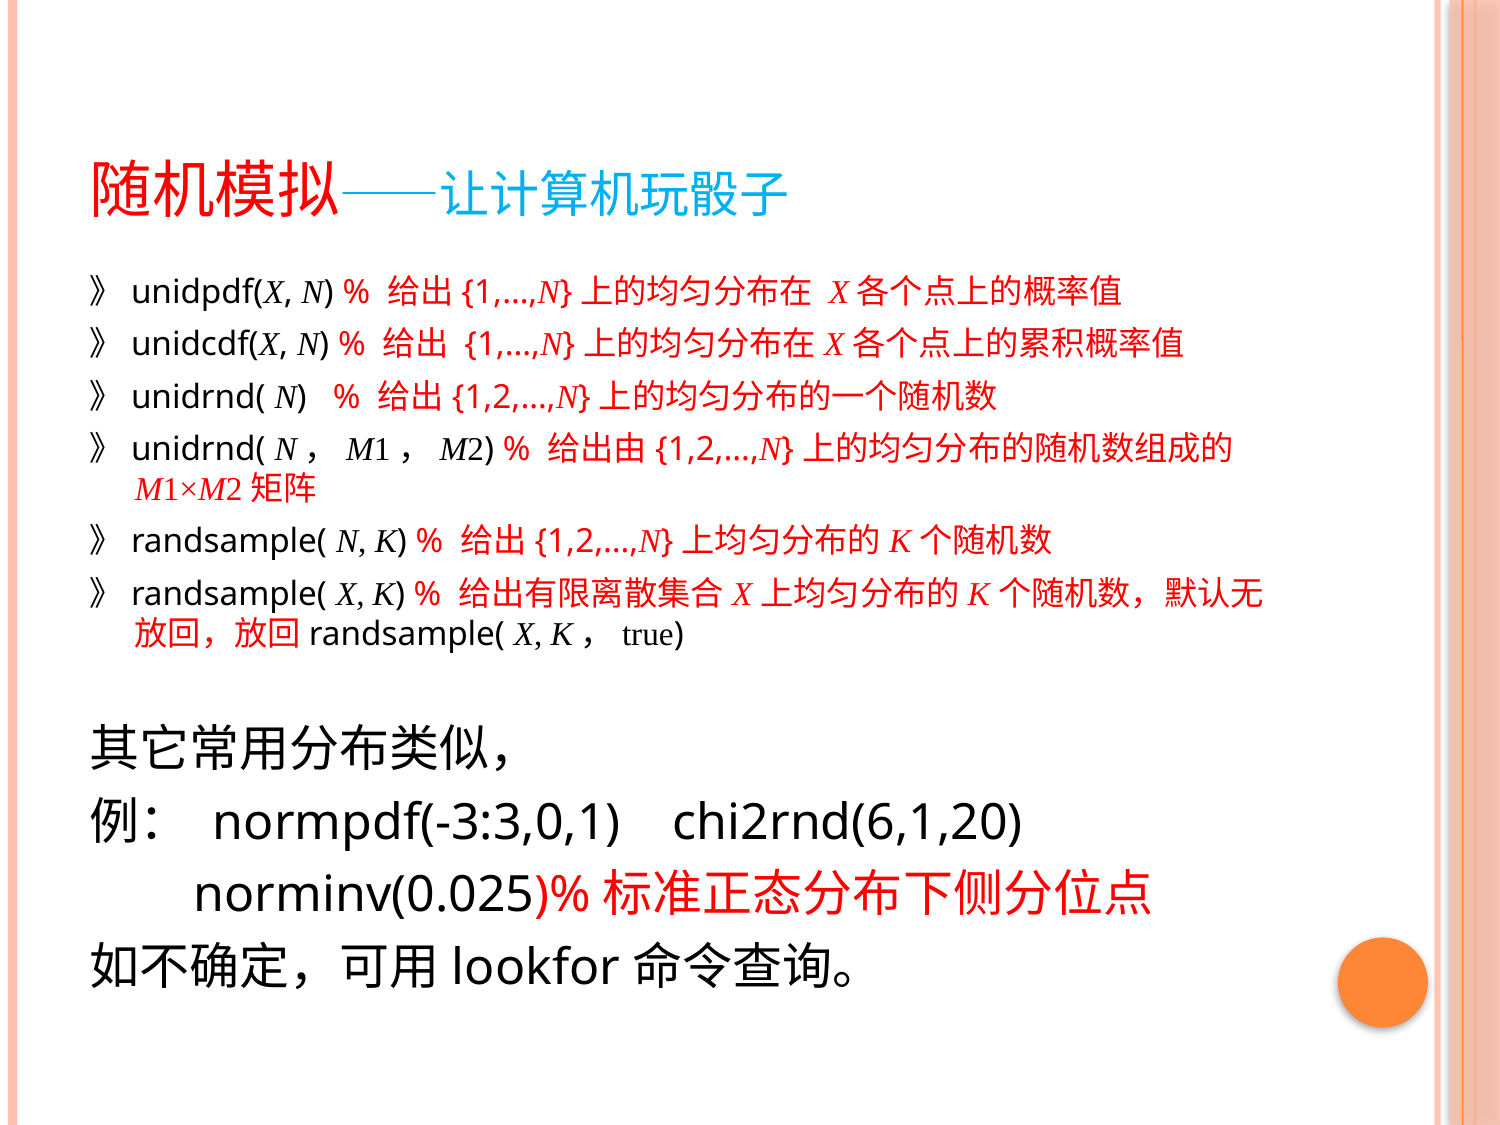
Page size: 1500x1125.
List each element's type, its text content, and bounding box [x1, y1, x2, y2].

title 随机模拟——让计算机玩骰子 [75, 45, 1300, 233]
list 》unidpdf(X, N) % 给出{1,…,N}上的均匀分布在 X各个点上的概率值 》unidcdf(X, N) % 给出 {1,…,N}上的均匀分布在X各个点上的累积概率值 》unidrnd( N) % 给出{1,2,…,N}上的均匀分布的一个随机数 》unidrnd( N，M1，M2) % 给出由{1,2,…,N}上的均匀分布的随机数组成的M1×M2矩阵 》randsample( N, K) % 给出{1,2,…,N}上均匀分布的K个随机数 》randsample( X, K) % 给出有限离散集合X上均匀分布的K个随机数，默认无放回，放回randsample( X, K，true) 其它常用分布类似， 例： normpdf(-3:3,0,1) chi2rnd(6,1,20) norminv(0.025)%标准正态分布下侧分位点 如不确定，可用lookfor命令查询。 [75, 262, 1300, 1062]
